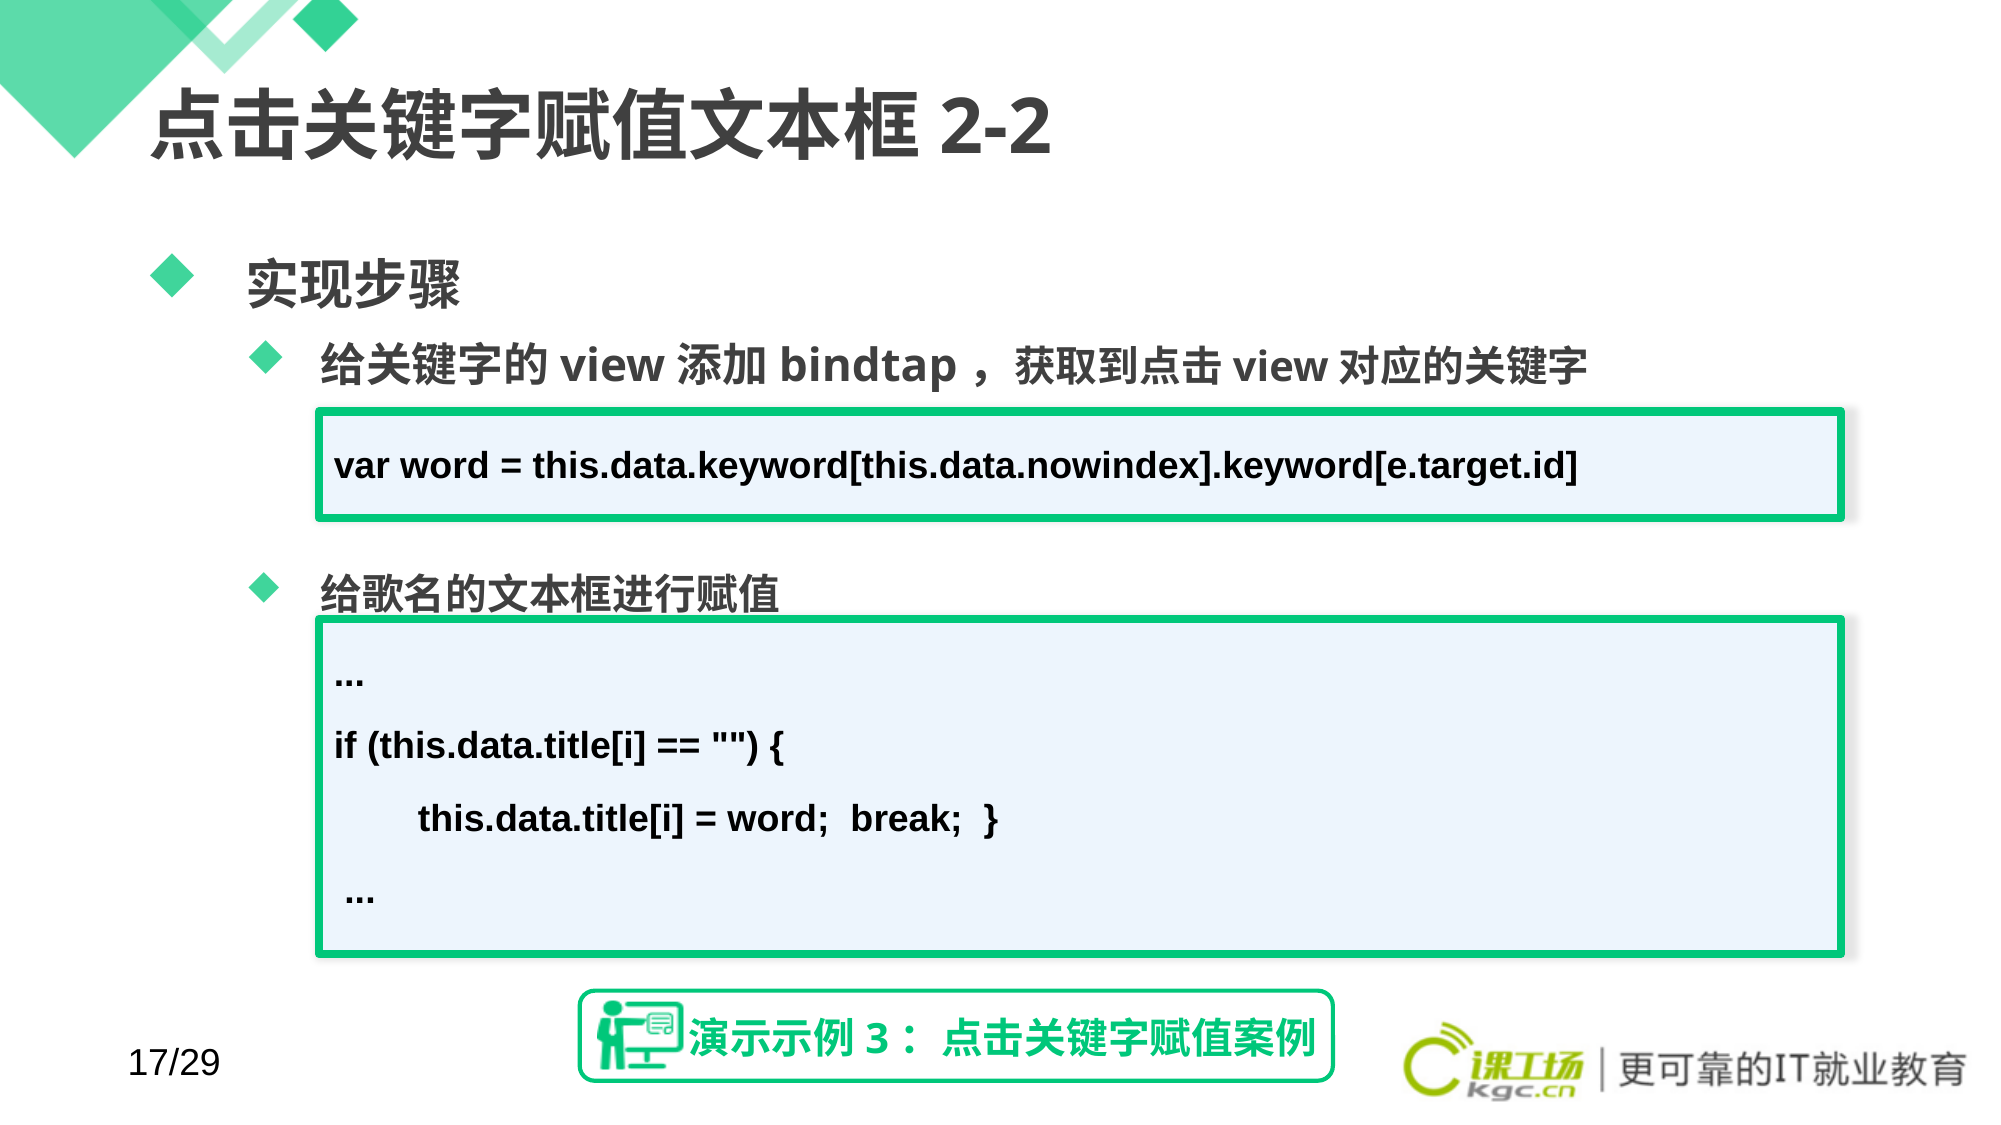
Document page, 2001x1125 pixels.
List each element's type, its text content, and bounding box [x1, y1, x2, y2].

text_box var word = this.data.keyword[this.data.nowindex].keyword[e.target.id] [319, 411, 1841, 518]
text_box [579, 990, 1334, 1081]
text_box ... if (this.data.title[i] == "") { this.data.title[i] = word; break; } ... [319, 618, 1841, 954]
list 实现步骤 给关键字的view添加bindtap，获取到点击view对应的关键字 给歌名的文本框进行赋值 [126, 214, 1880, 1006]
title 点击关键字赋值文本框2-2 [129, 45, 1692, 201]
picture [0, 0, 2000, 1125]
